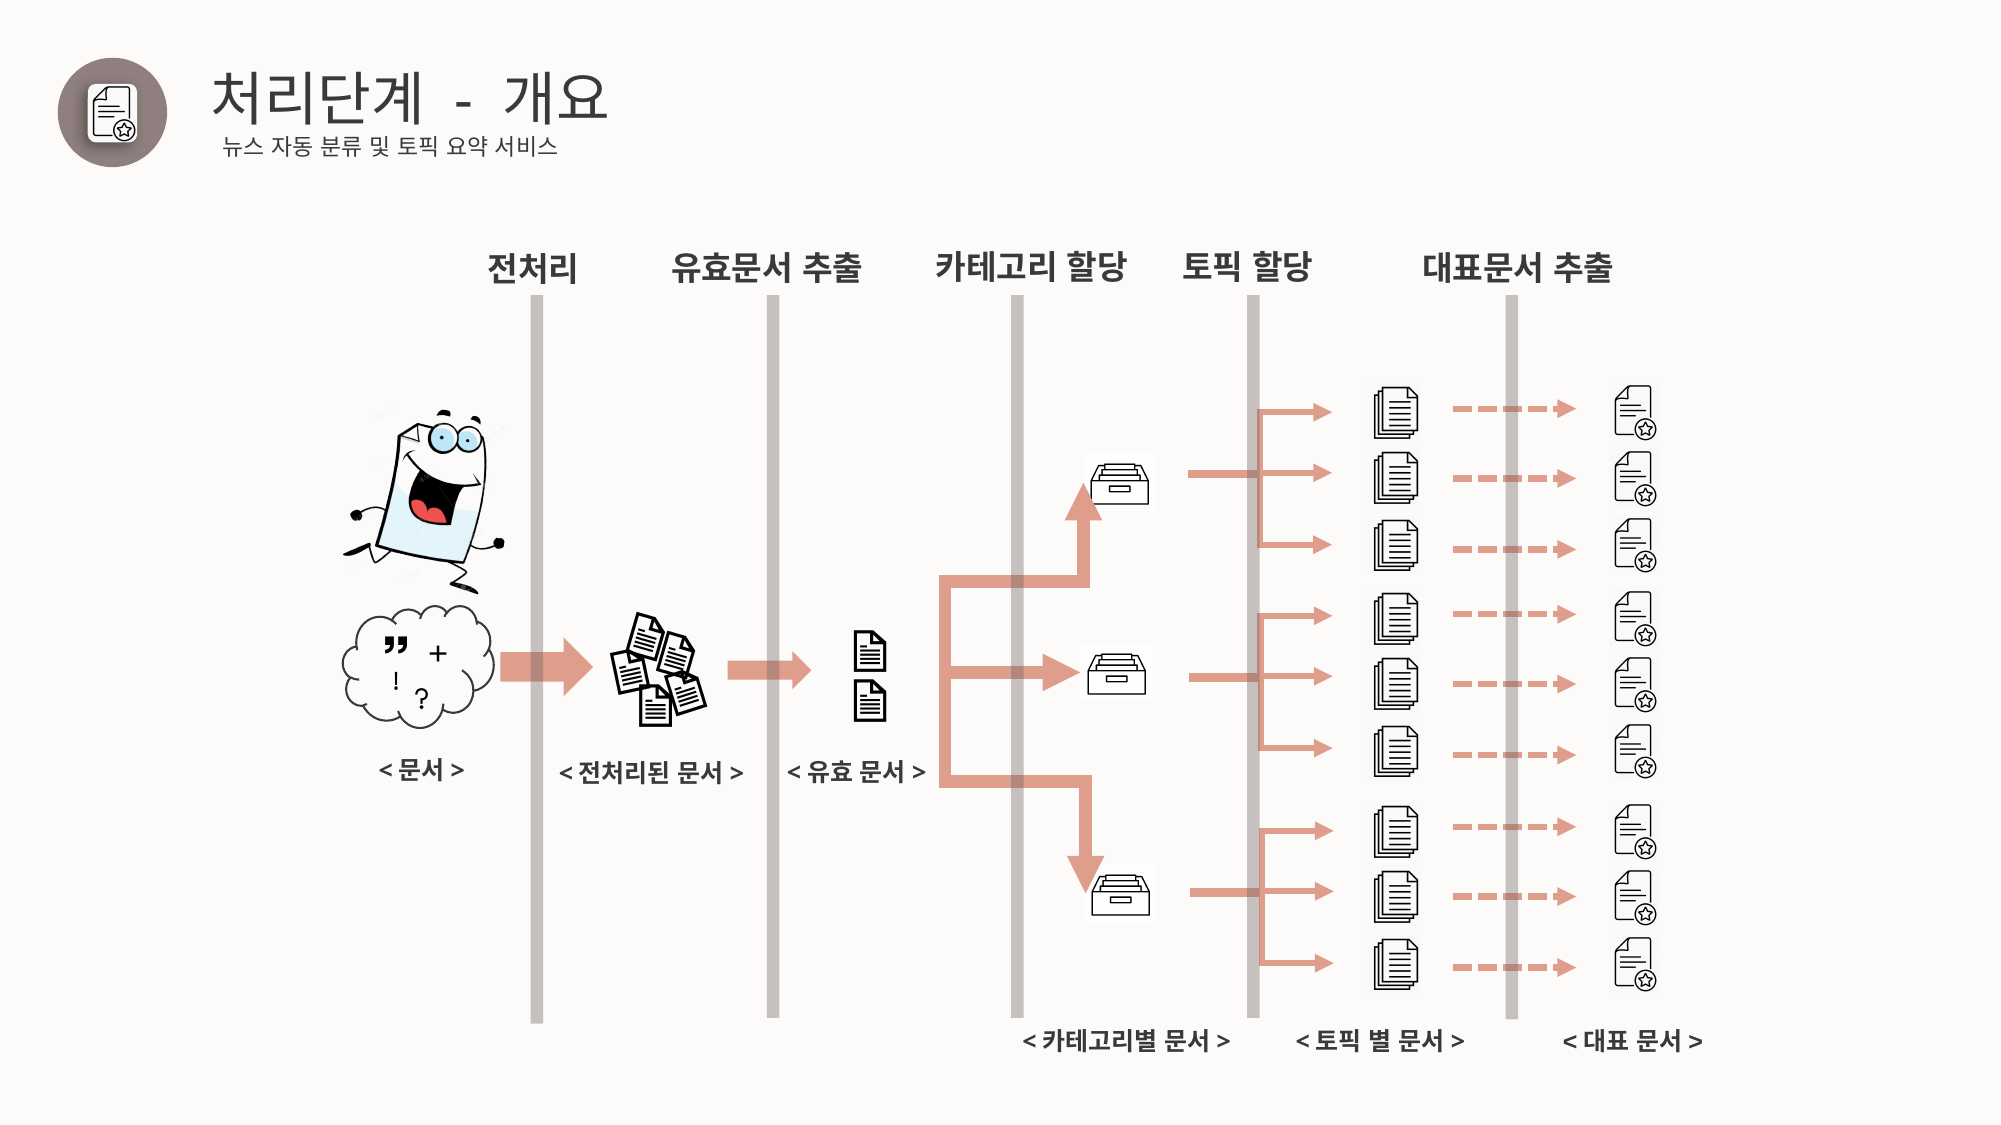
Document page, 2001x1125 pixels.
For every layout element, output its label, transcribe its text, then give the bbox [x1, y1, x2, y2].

text_box [56, 56, 169, 169]
picture [87, 83, 138, 143]
text_box 뉴스 자동 분류 및 토픽 요약 서비스 [207, 125, 581, 168]
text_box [342, 238, 1721, 1064]
text_box 처리단계 - 개요 [195, 54, 625, 140]
